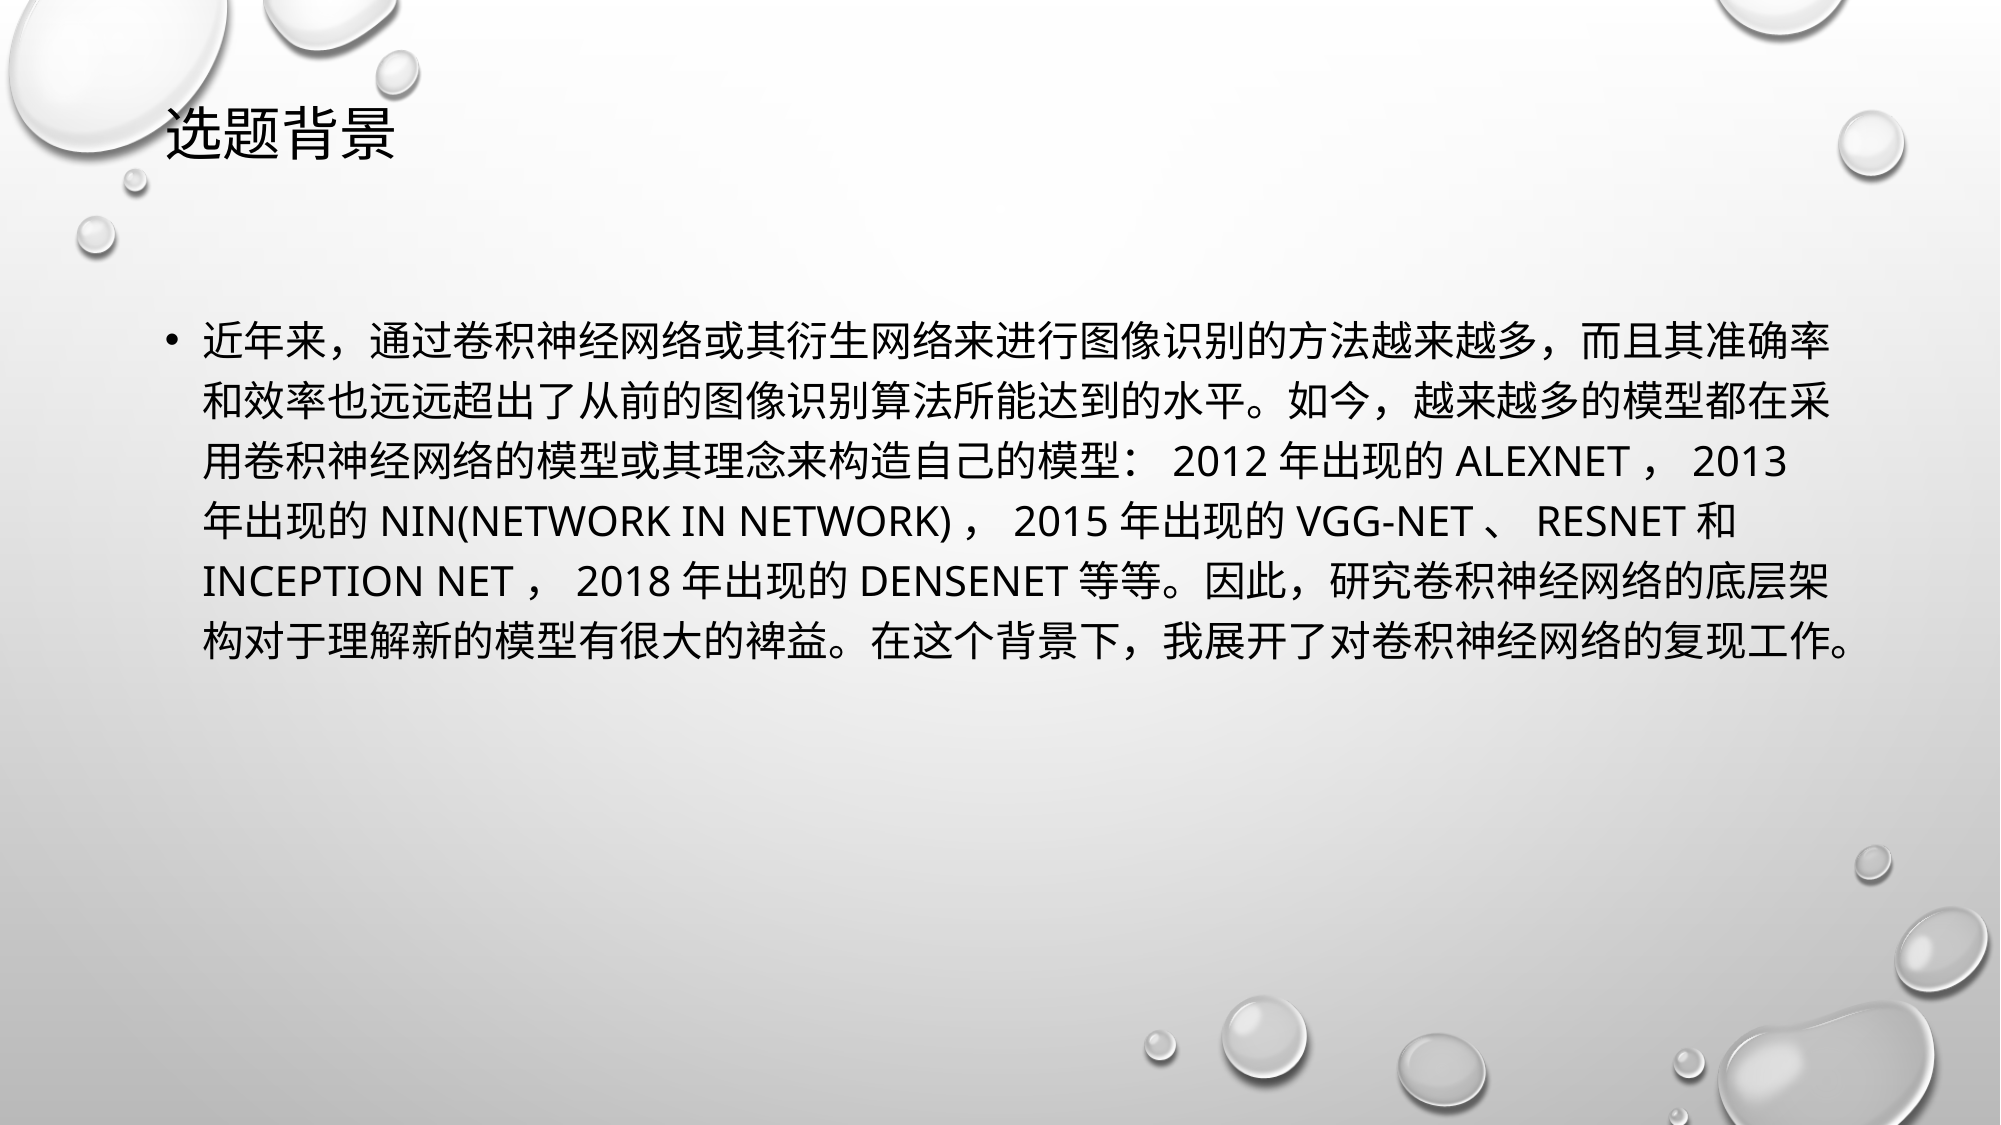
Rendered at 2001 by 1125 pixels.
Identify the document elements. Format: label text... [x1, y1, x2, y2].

text_box 选题背景 [149, 89, 431, 174]
picture [0, 0, 2000, 1125]
list 近年来，通过卷积神经网络或其衍生网络来进行图像识别的方法越来越多，而且其准确率和效率也远远超出了从前的图像识别算法所能达到的水平。如今，越来越多的模型都在采用卷积神经网络的模型或其理念来构造自己的模型：2012年出现的AlexNet，2013年出现的NIN(Network In Network)，2015年出现的VGG-Net、ResNet和Inception Net，2018年出现的DenseNet等等。因此，研究卷积神经网络的底层架构对于理解新的模型有很大的裨益。在这个背景下，我展开了对卷积神经网络的复现工作。 [149, 296, 1850, 859]
